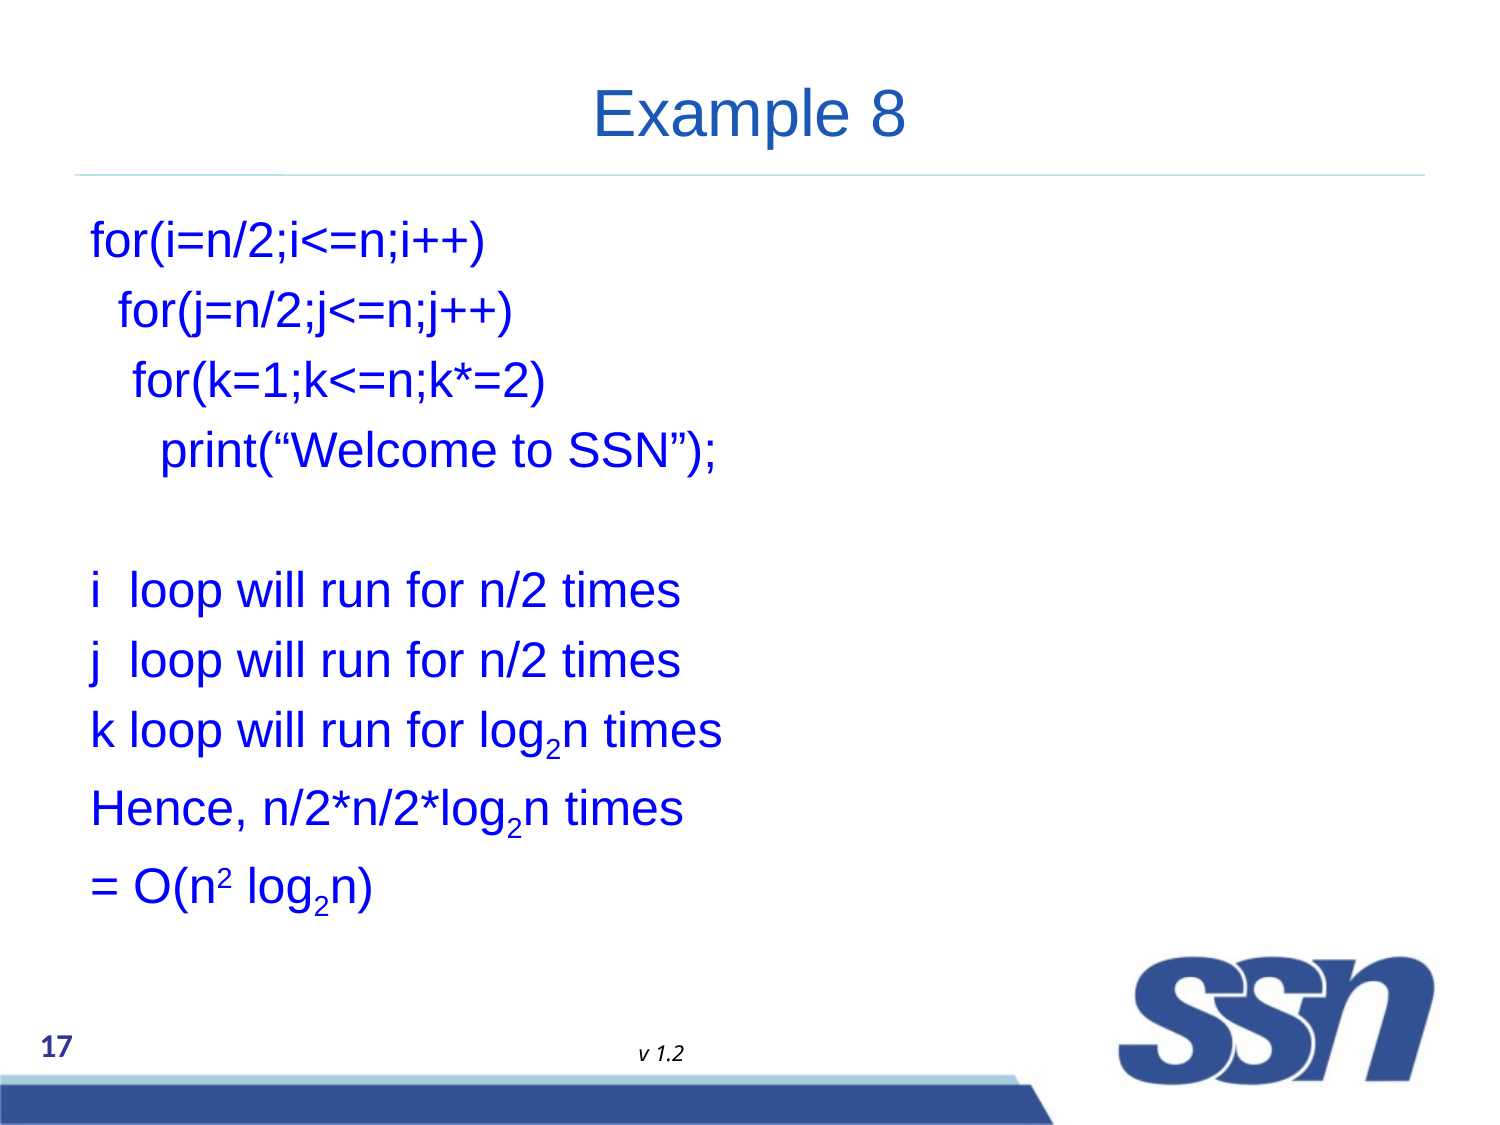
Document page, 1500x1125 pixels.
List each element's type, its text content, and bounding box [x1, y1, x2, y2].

list for(i=n/2;i<=n;i++) for(j=n/2;j<=n;j++) for(k=1;k<=n;k*=2) print(“Welcome to SSN”); i loop will run for n/2 times j loop will run for n/2 times k loop will run for log2n times Hence, n/2*n/2*log2n times = O(n2 log2n) [75, 200, 1425, 1005]
picture [0, 913, 1500, 1125]
title Example 8 [75, 45, 1425, 175]
